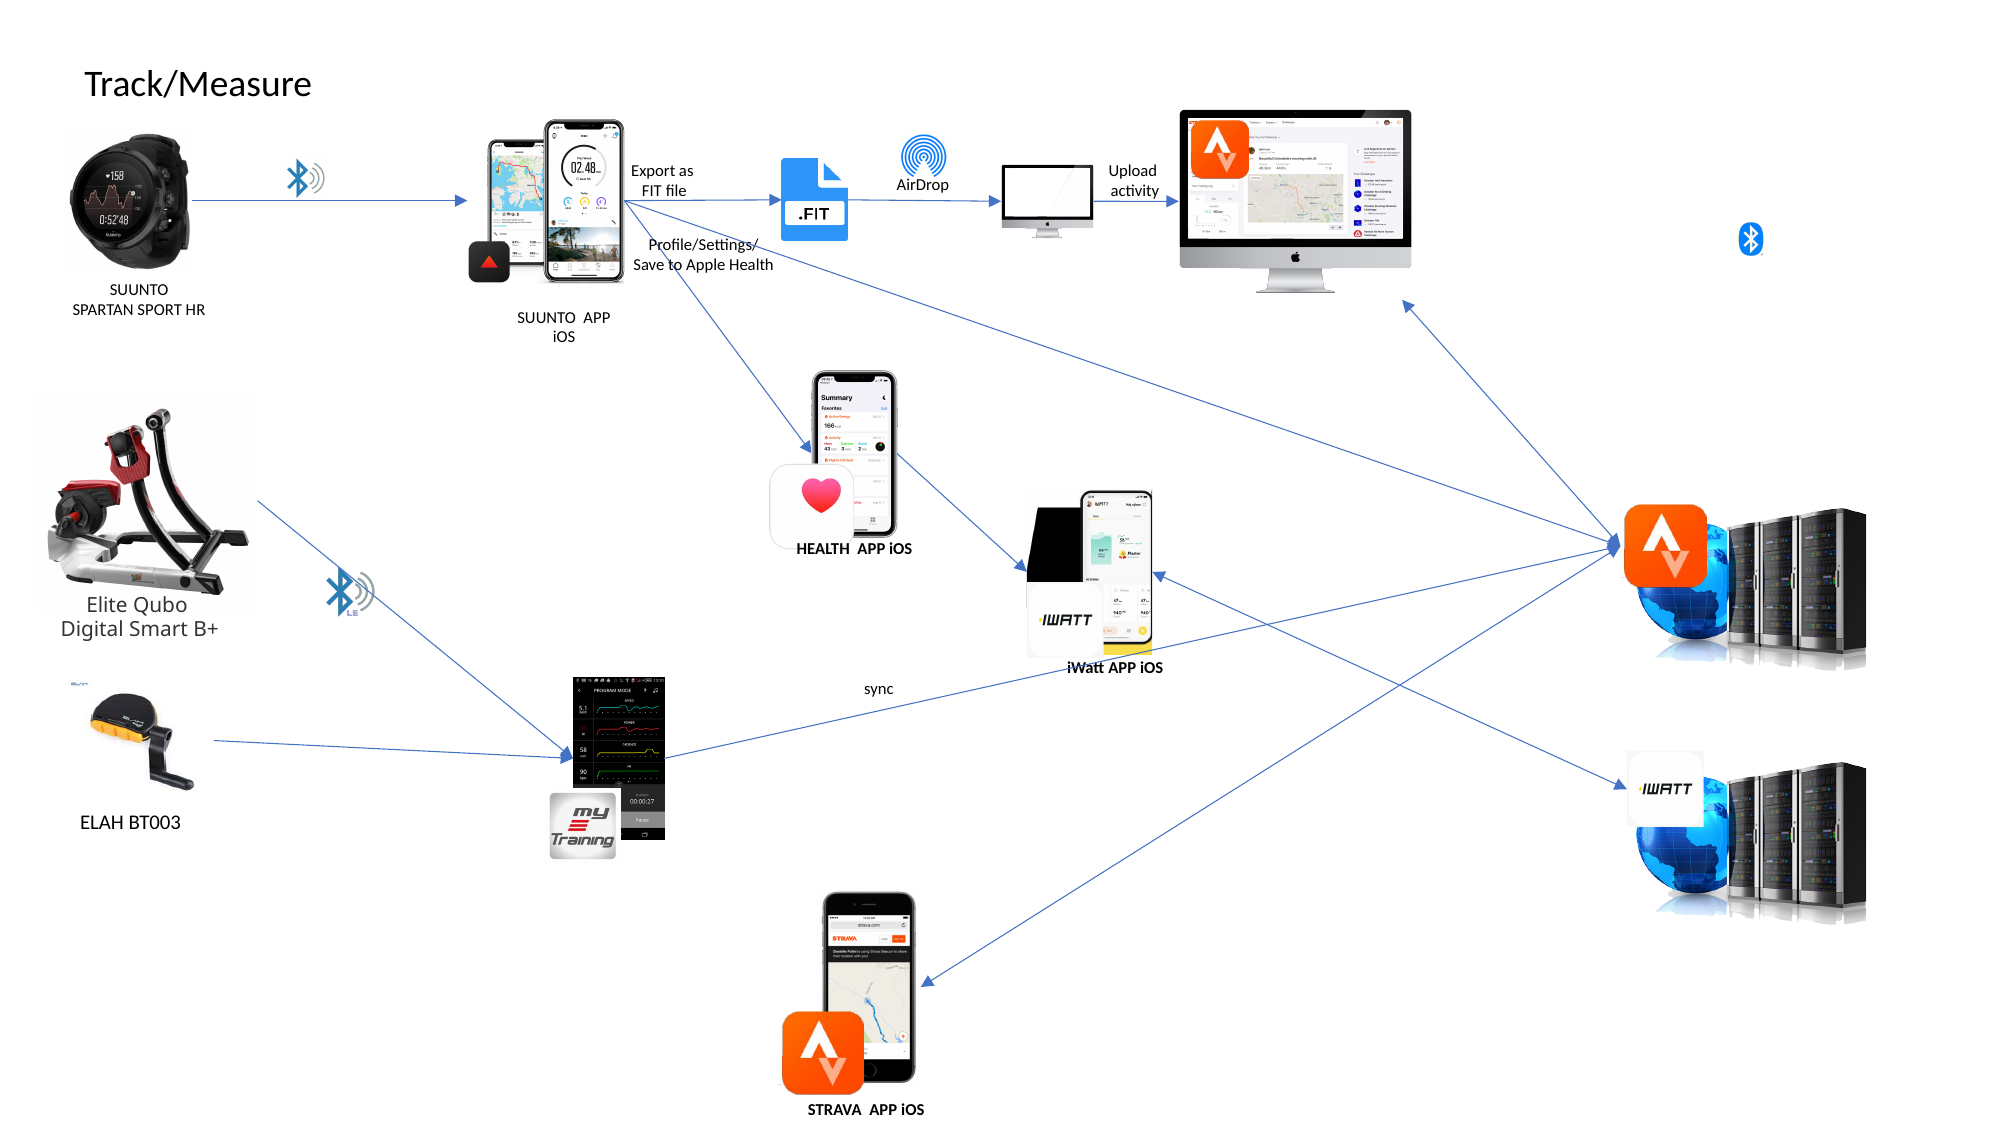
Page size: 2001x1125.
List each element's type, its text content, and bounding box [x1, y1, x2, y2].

text_box SUUNTO APP iOS [502, 298, 624, 354]
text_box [777, 888, 955, 1125]
picture [467, 117, 625, 284]
picture [1730, 218, 1772, 260]
text_box Upload activity [1093, 152, 1176, 200]
text_box Track/Measure [69, 51, 328, 112]
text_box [1626, 741, 1882, 943]
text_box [1178, 108, 1413, 200]
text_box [257, 500, 574, 759]
picture [781, 158, 848, 200]
text_box Elite Qubo Digital Smart B+ [45, 612, 234, 649]
text_box SUUNTO SPARTAN SPORT HR [57, 271, 225, 326]
picture [68, 680, 214, 801]
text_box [920, 759, 1621, 988]
text_box Export as FIT file [625, 152, 713, 199]
text_box AirDrop [881, 166, 964, 199]
picture [899, 131, 948, 180]
picture [63, 127, 193, 274]
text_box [1621, 487, 1882, 689]
picture [1001, 164, 1094, 200]
picture [35, 389, 258, 612]
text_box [214, 740, 257, 759]
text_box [664, 545, 1621, 759]
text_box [1152, 571, 1628, 790]
picture [281, 156, 330, 200]
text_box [545, 677, 665, 864]
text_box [624, 200, 1621, 547]
text_box ELAH BT003 [65, 801, 201, 841]
